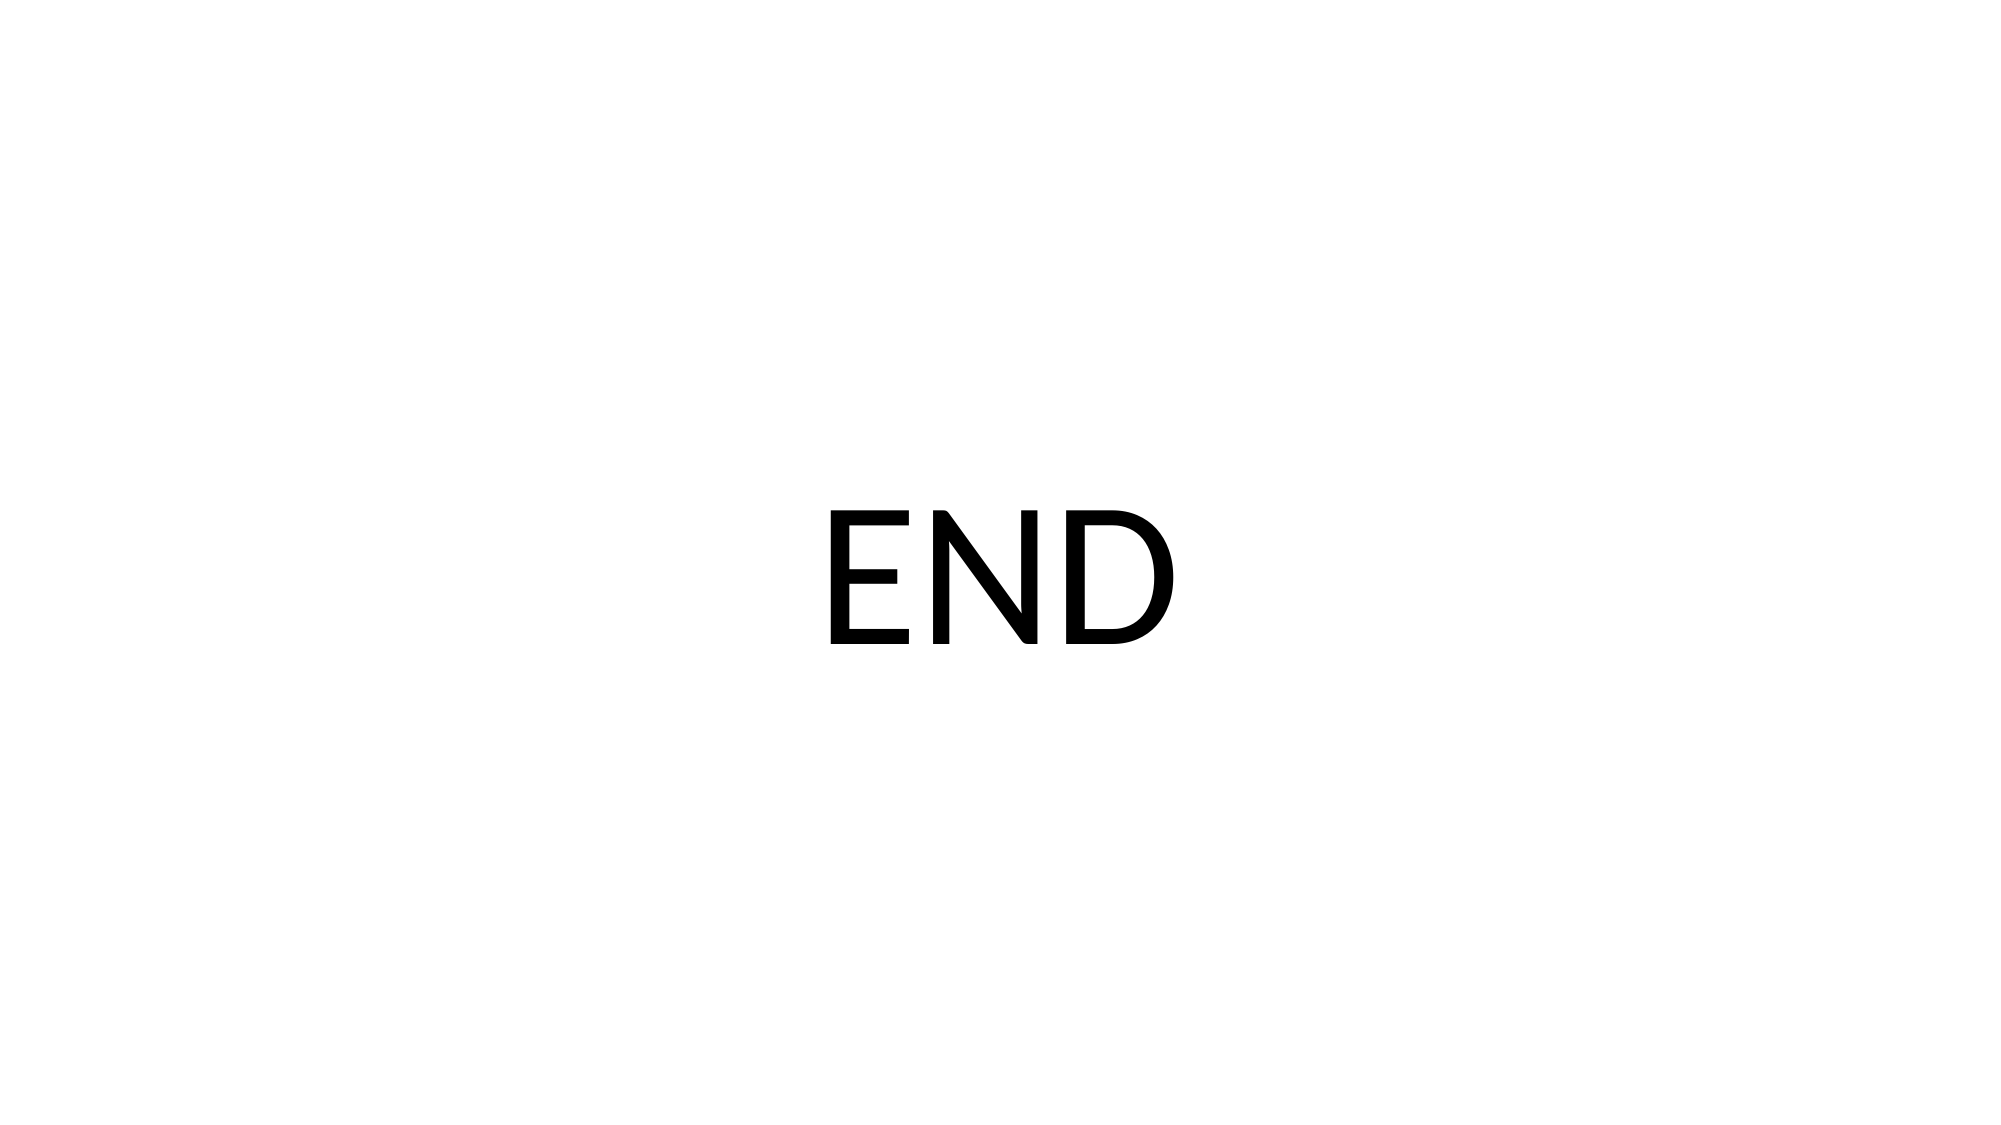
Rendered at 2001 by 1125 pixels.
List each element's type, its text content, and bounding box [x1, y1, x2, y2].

text_box END [802, 428, 1198, 694]
